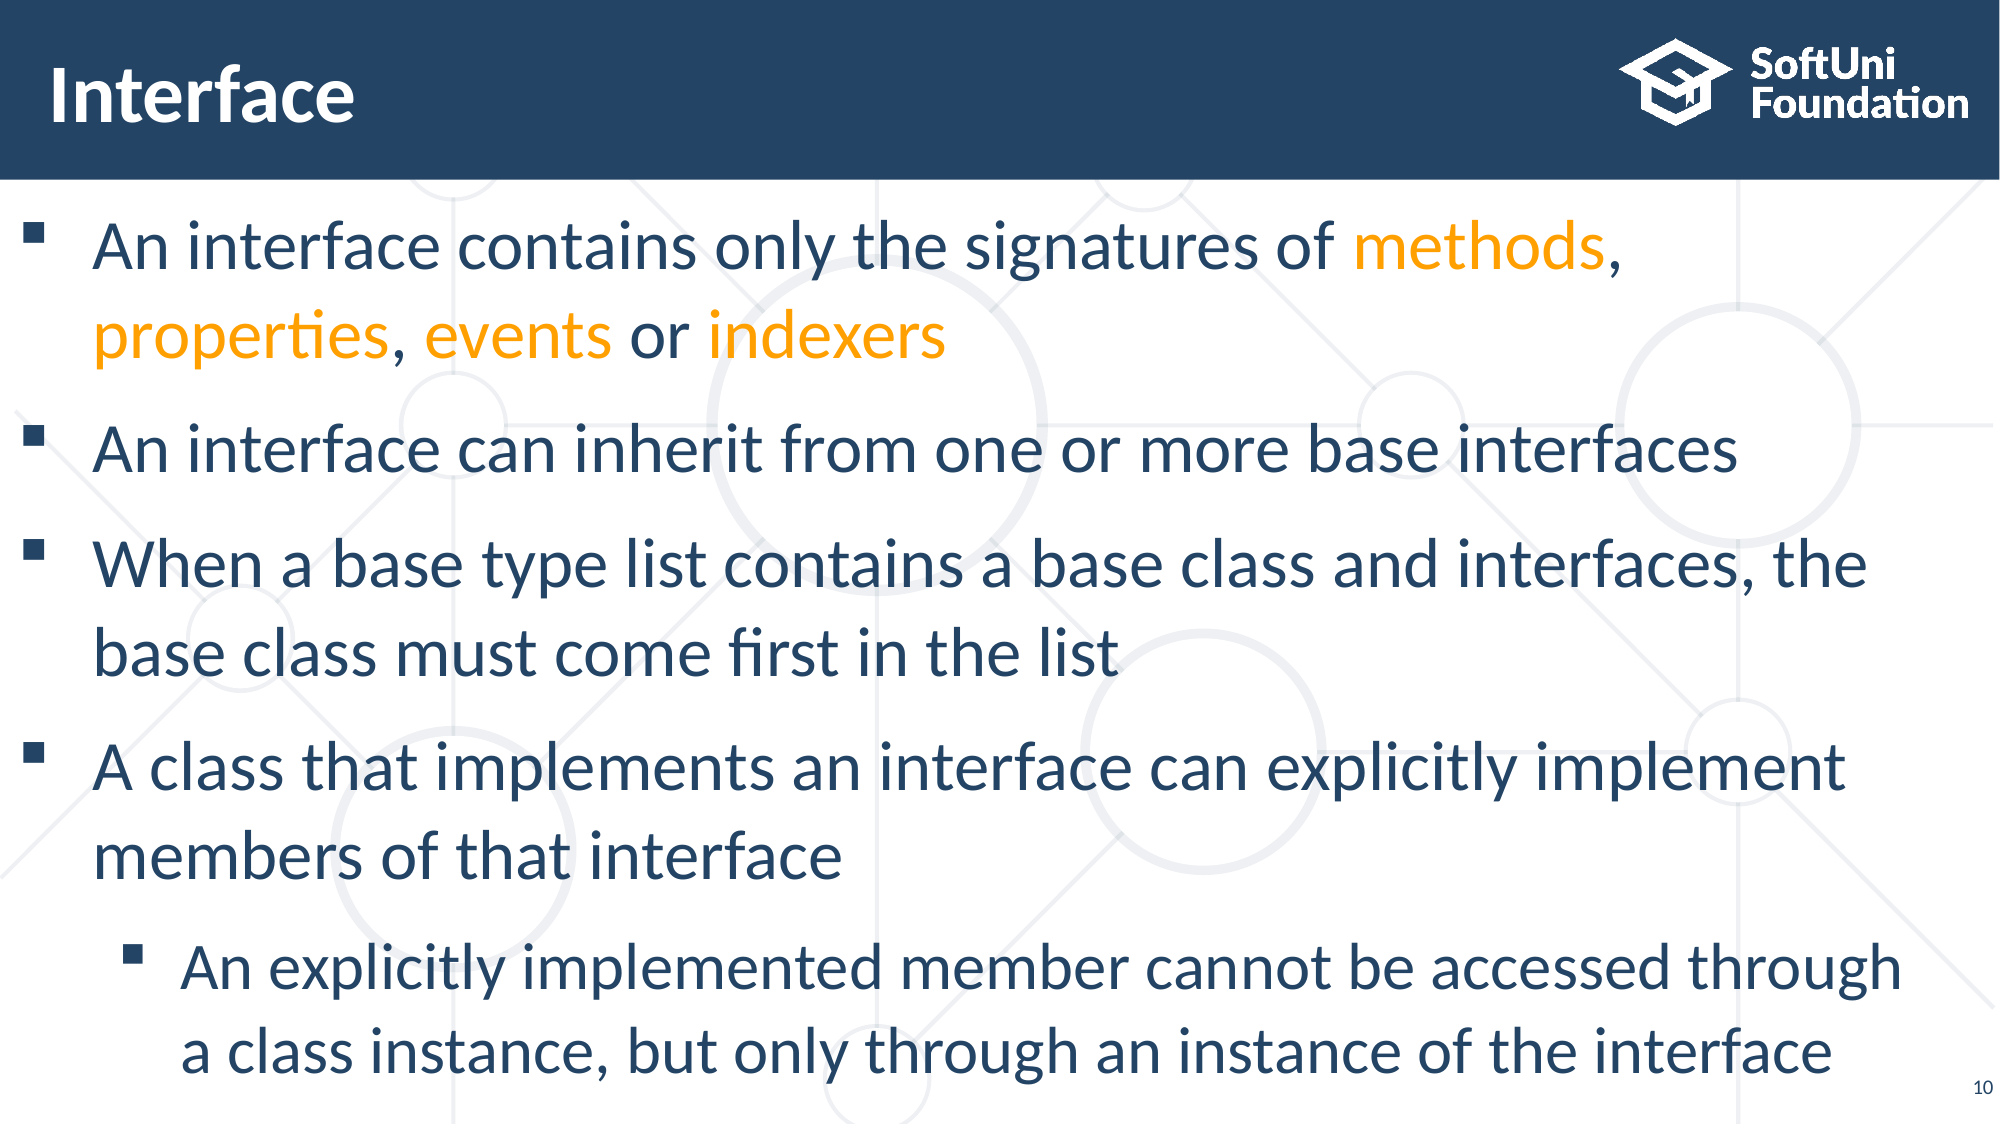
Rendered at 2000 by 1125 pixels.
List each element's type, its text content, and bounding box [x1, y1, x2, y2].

list An interface contains only the signatures of methods, properties, events or indexers An interface can inherit from one or more base interfaces When a base type list contains a base class and interfaces, the base class must come first in the list A class that implements an interface can explicitly implement members of that interface An explicitly implemented member cannot be accessed through a class instance, but only through an instance of the interface [0, 188, 1937, 1103]
picture [1618, 38, 1968, 126]
title Interface [31, 16, 1591, 162]
slide_number 10 [1937, 1070, 2000, 1103]
